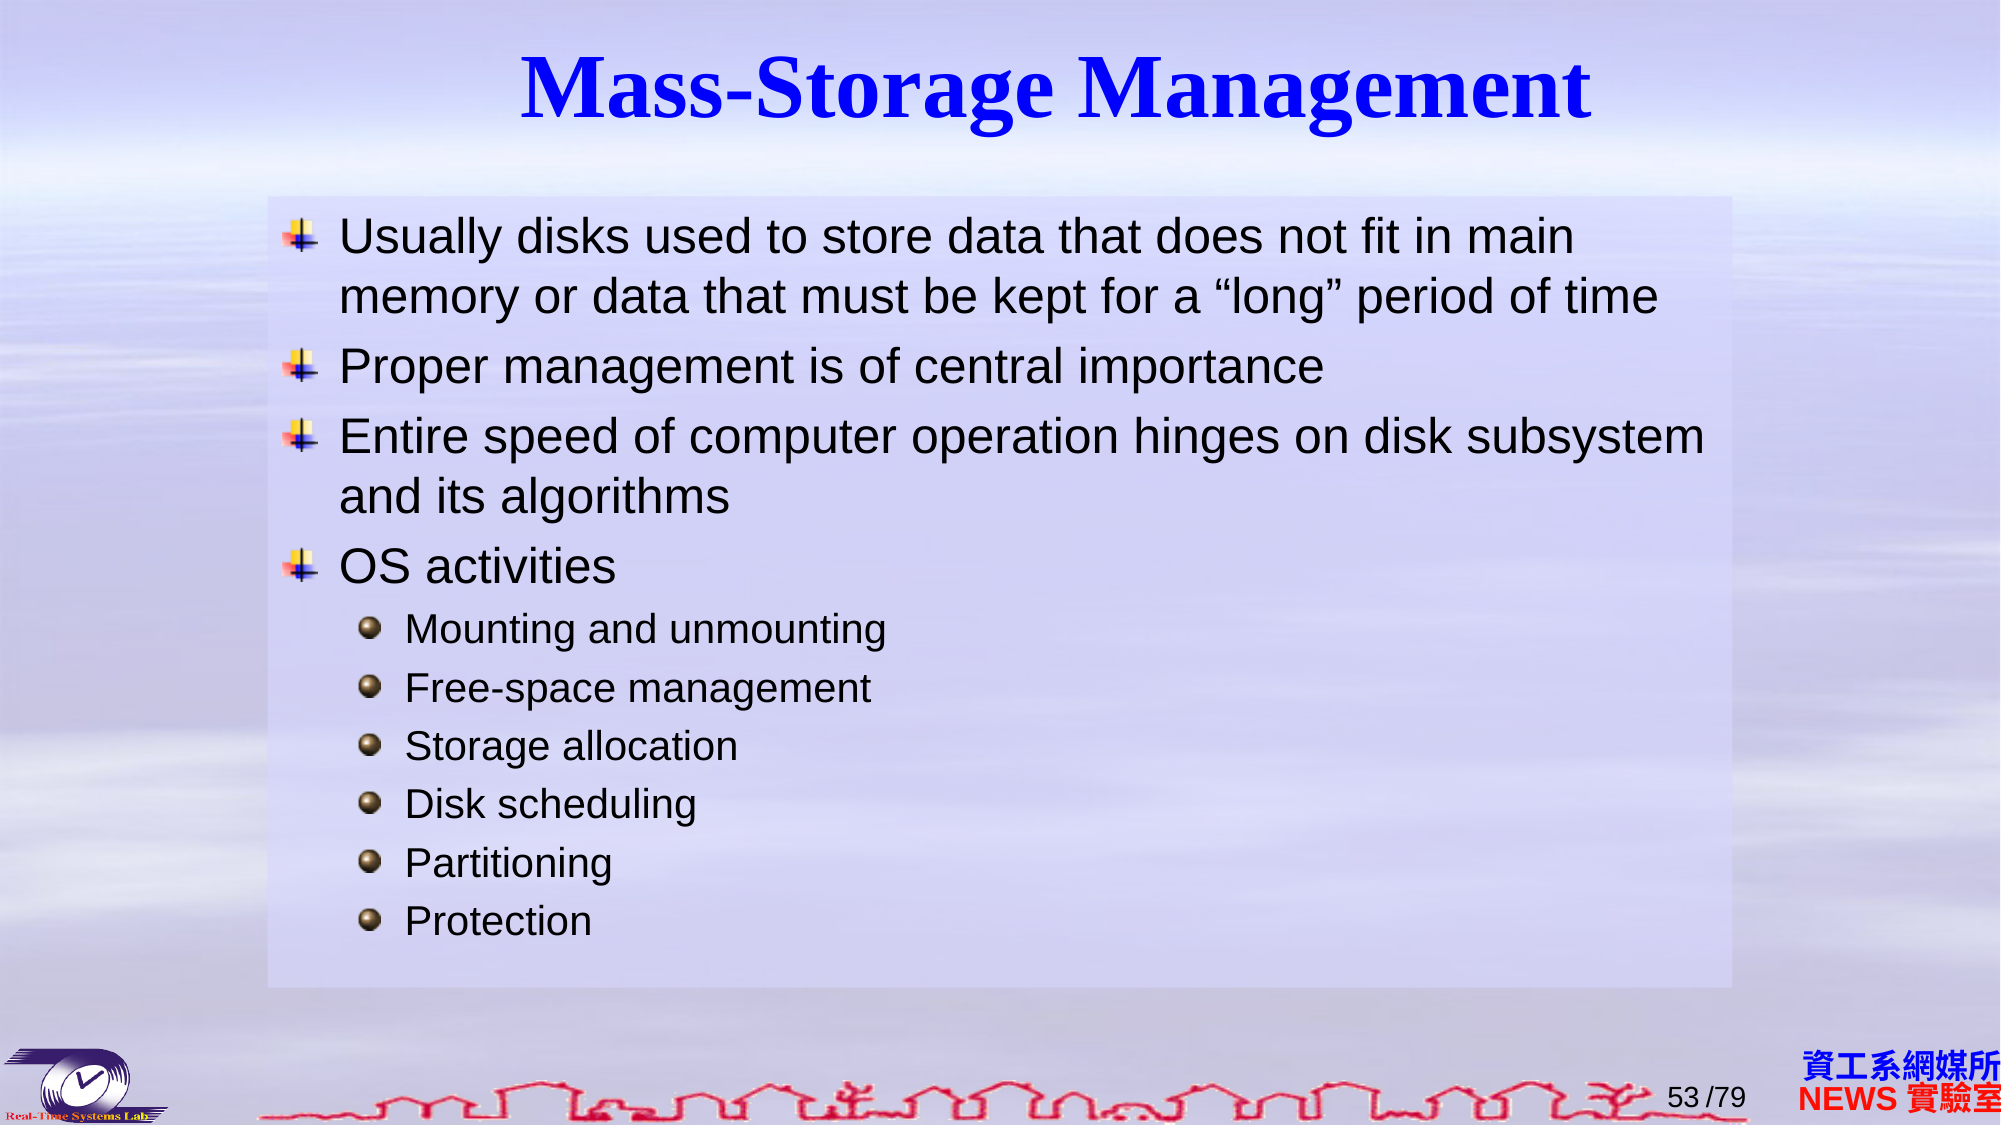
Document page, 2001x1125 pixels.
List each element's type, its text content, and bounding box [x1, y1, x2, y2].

slide_number 52 [1248, 1070, 1715, 1125]
picture [0, 0, 2001, 1125]
picture [1919, 1055, 1924, 1070]
footer /79 [1715, 1070, 2000, 1125]
list Usually disks used to store data that does not fit in main memory or data that must be kept for a “long” period of time Proper management is of central importance Entire speed of computer operation hinges on disk subsystem and its algorithms OS activities Mounting and unmounting Free-space management Storage allocation Disk scheduling Partitioning Protection [267, 196, 1733, 988]
picture [1924, 1055, 1930, 1070]
title Mass-Storage Management [468, 33, 1646, 128]
